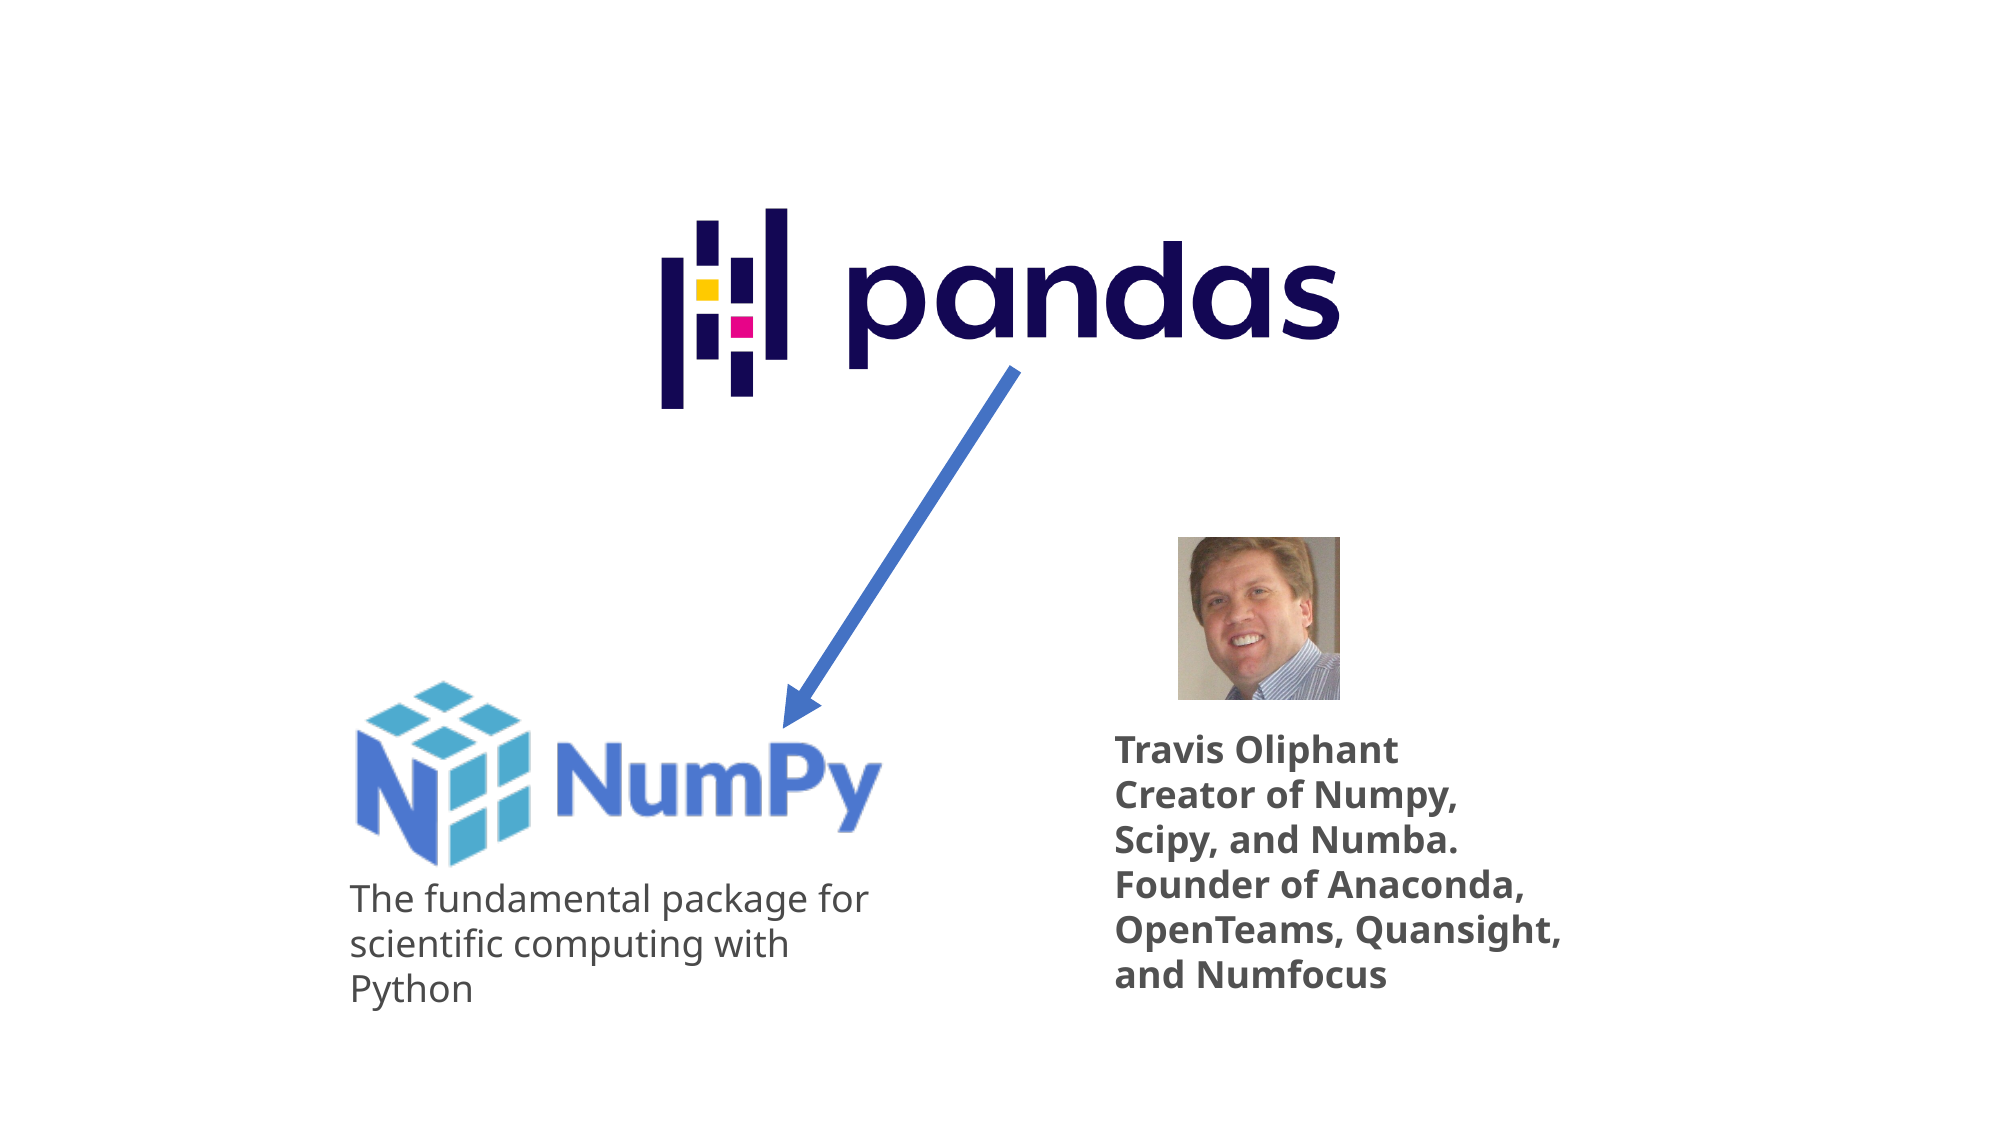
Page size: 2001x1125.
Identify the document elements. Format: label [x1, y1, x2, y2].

text_box [334, 158, 1570, 1048]
